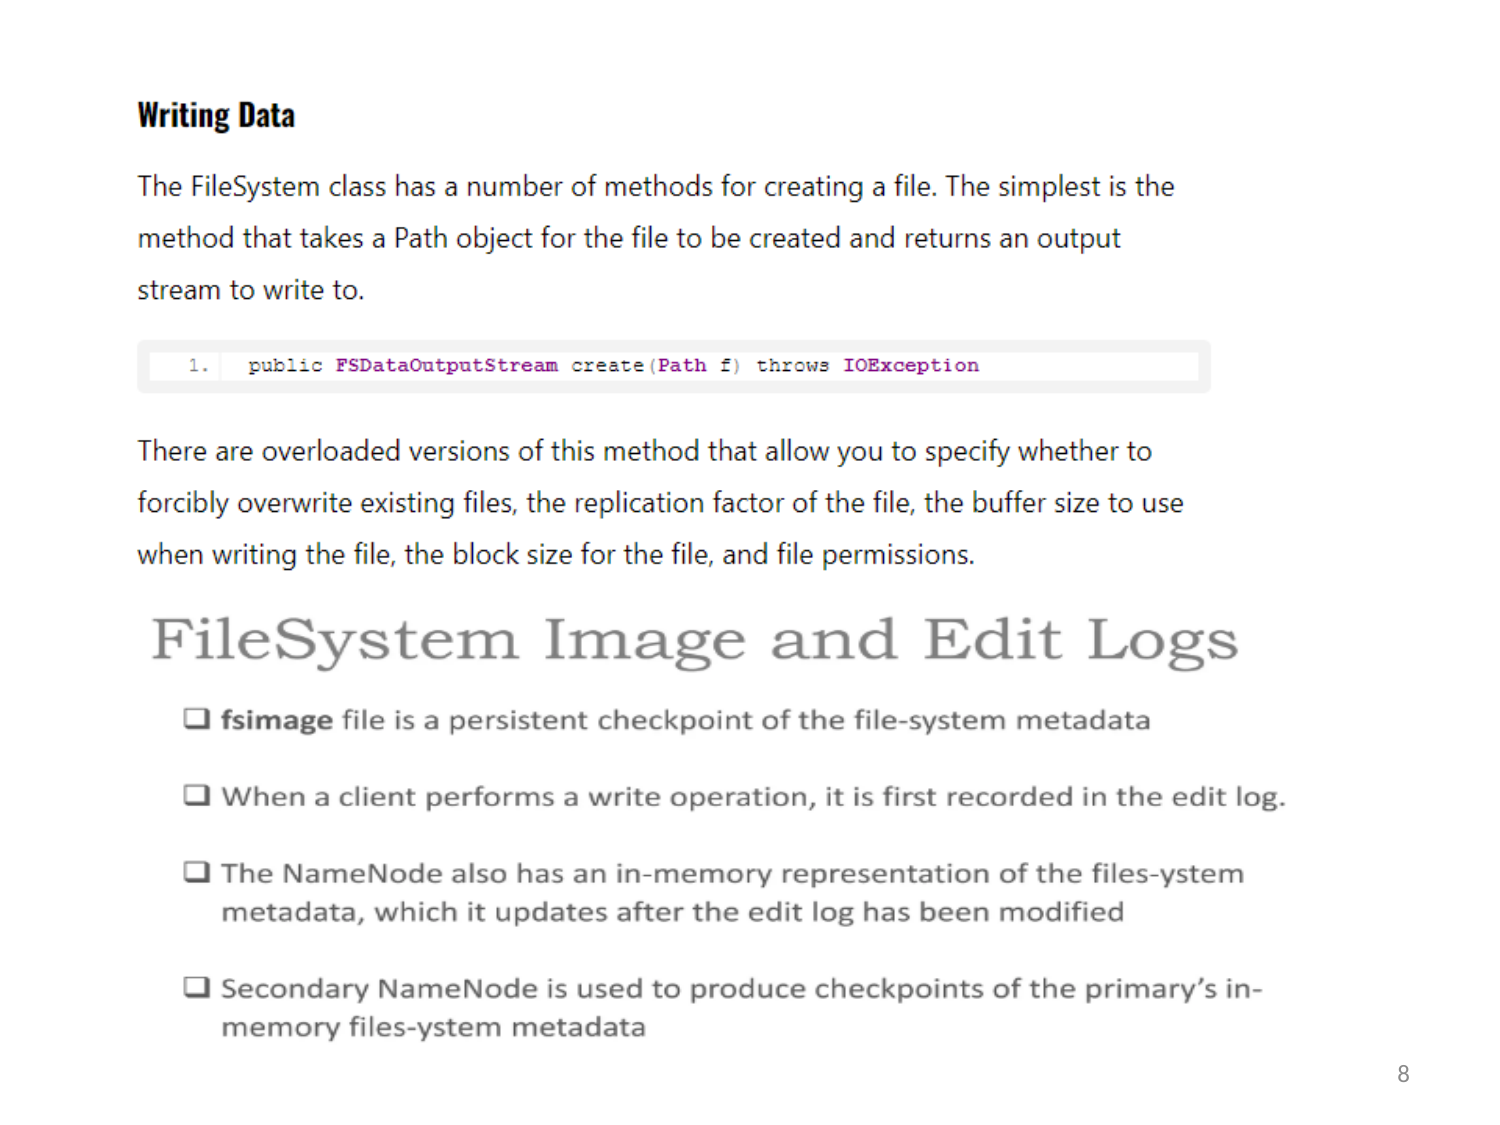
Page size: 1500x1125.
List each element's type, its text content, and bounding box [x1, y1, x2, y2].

slide_number 8 [1074, 1042, 1425, 1103]
picture [149, 599, 1326, 1068]
picture [124, 74, 1231, 584]
